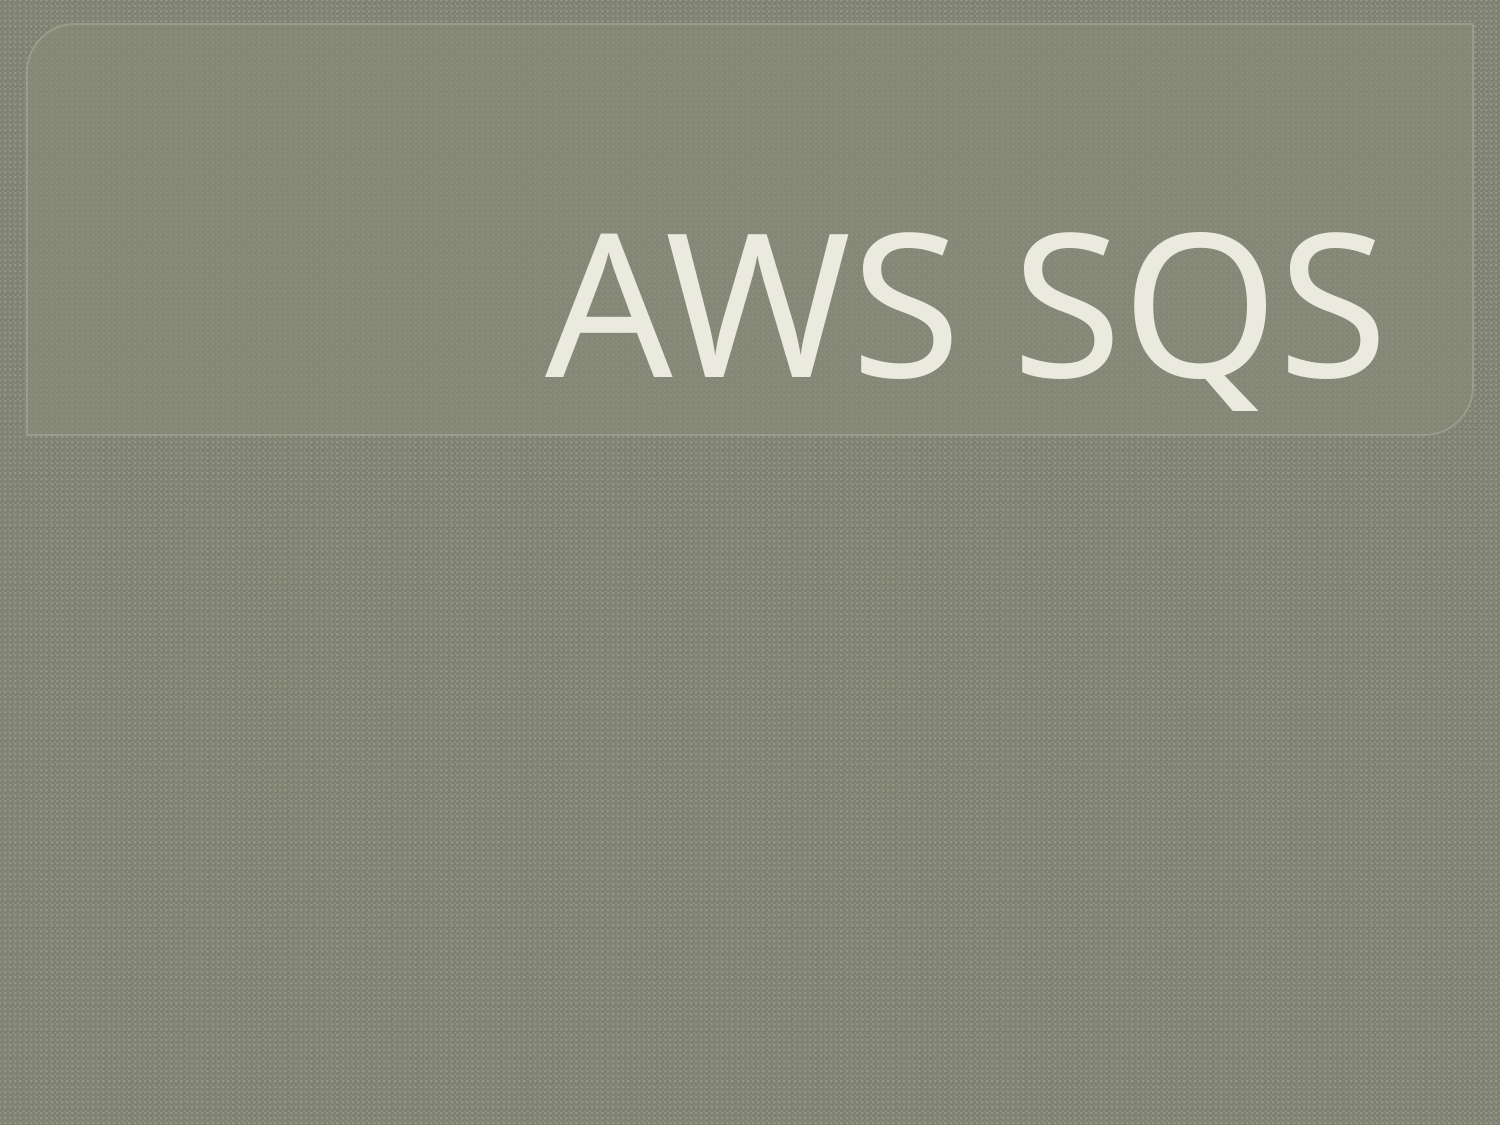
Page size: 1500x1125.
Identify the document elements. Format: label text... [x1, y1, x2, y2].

title AWS SQS [76, 62, 1427, 425]
